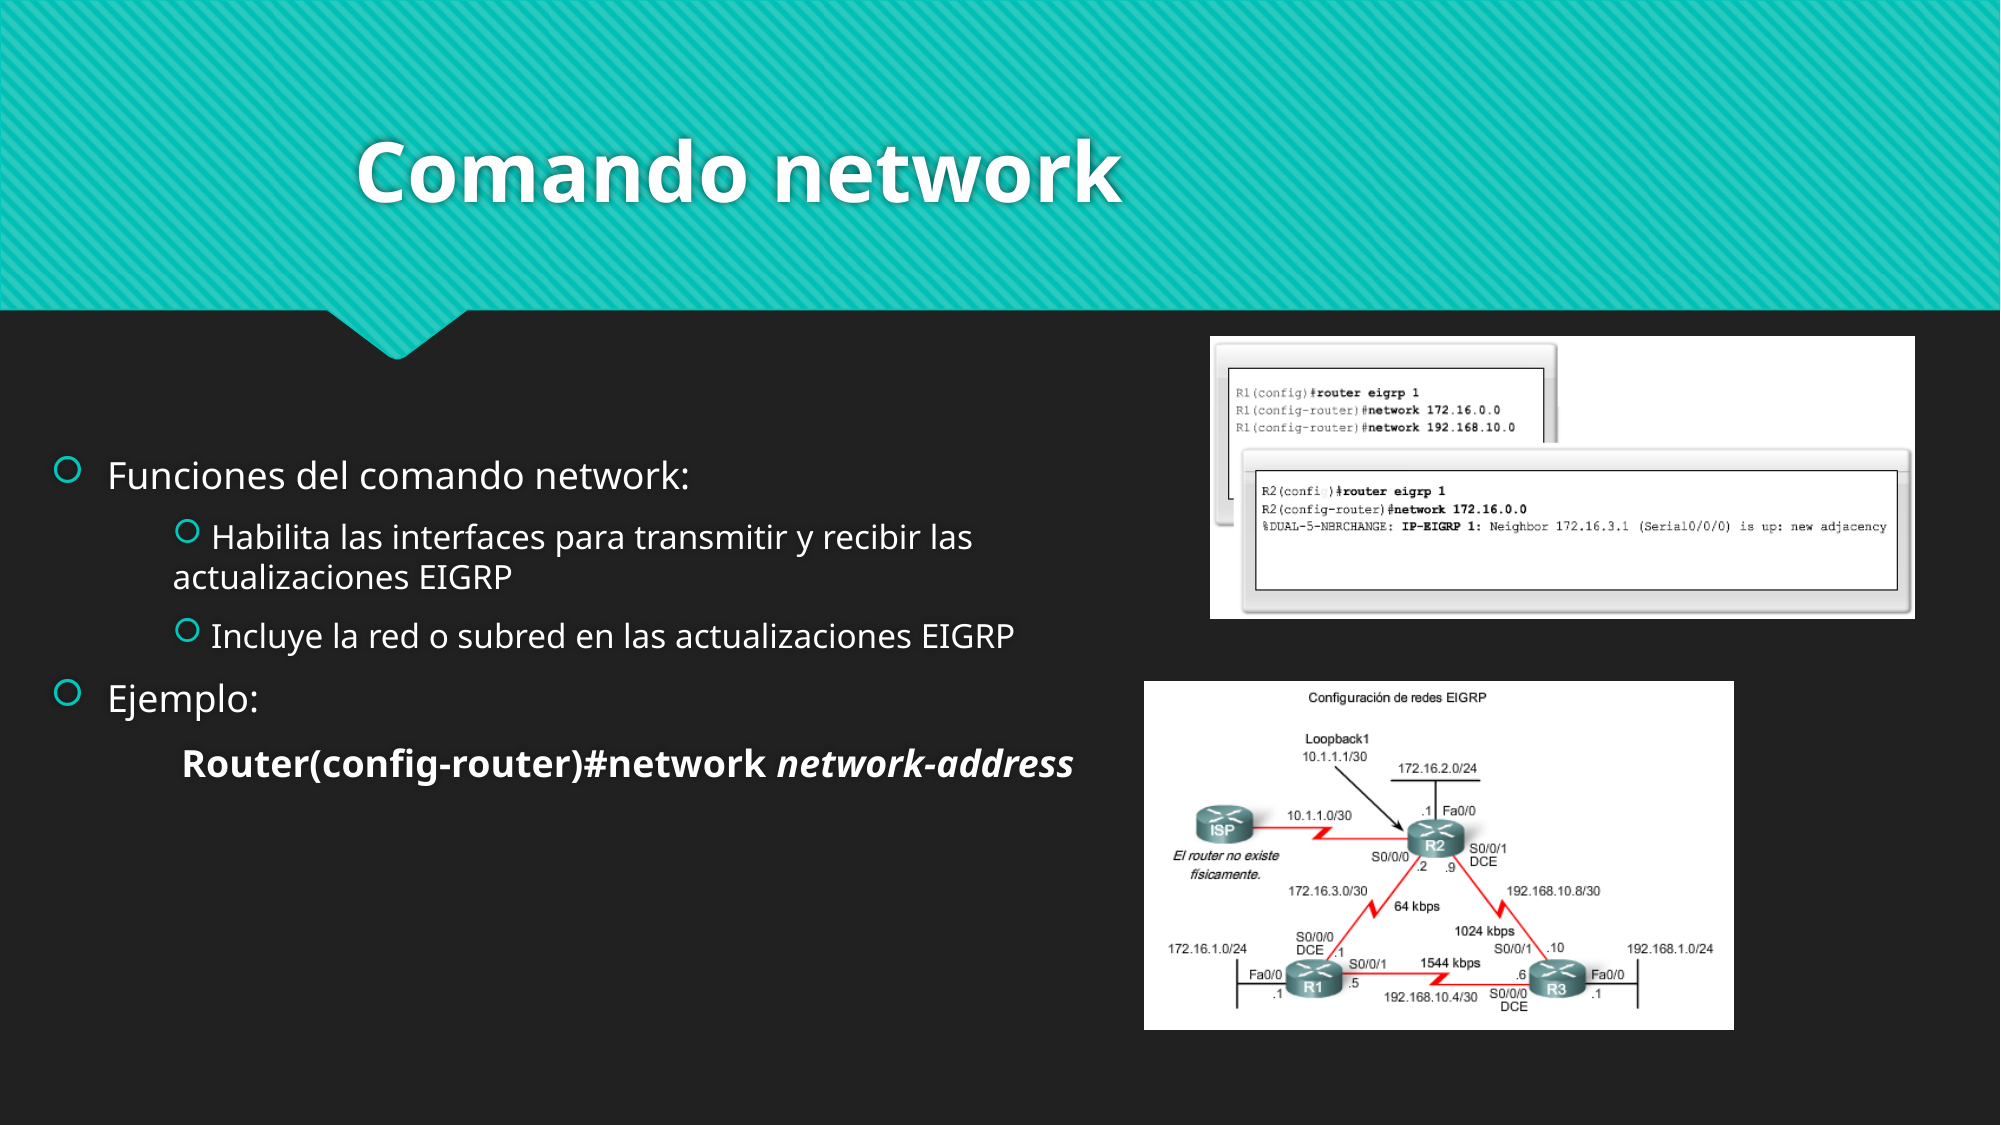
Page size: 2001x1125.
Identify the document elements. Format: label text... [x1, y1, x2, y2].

list Funciones del comando network: Habilita las interfaces para transmitir y recibir las actualizaciones EIGRP Incluye la red o subred en las actualizaciones EIGRP Ejemplo: Router(config-router)#network network-address [35, 222, 1179, 1015]
picture [1210, 336, 1916, 619]
picture [1143, 680, 1734, 1031]
title Comando network [339, 89, 1676, 228]
